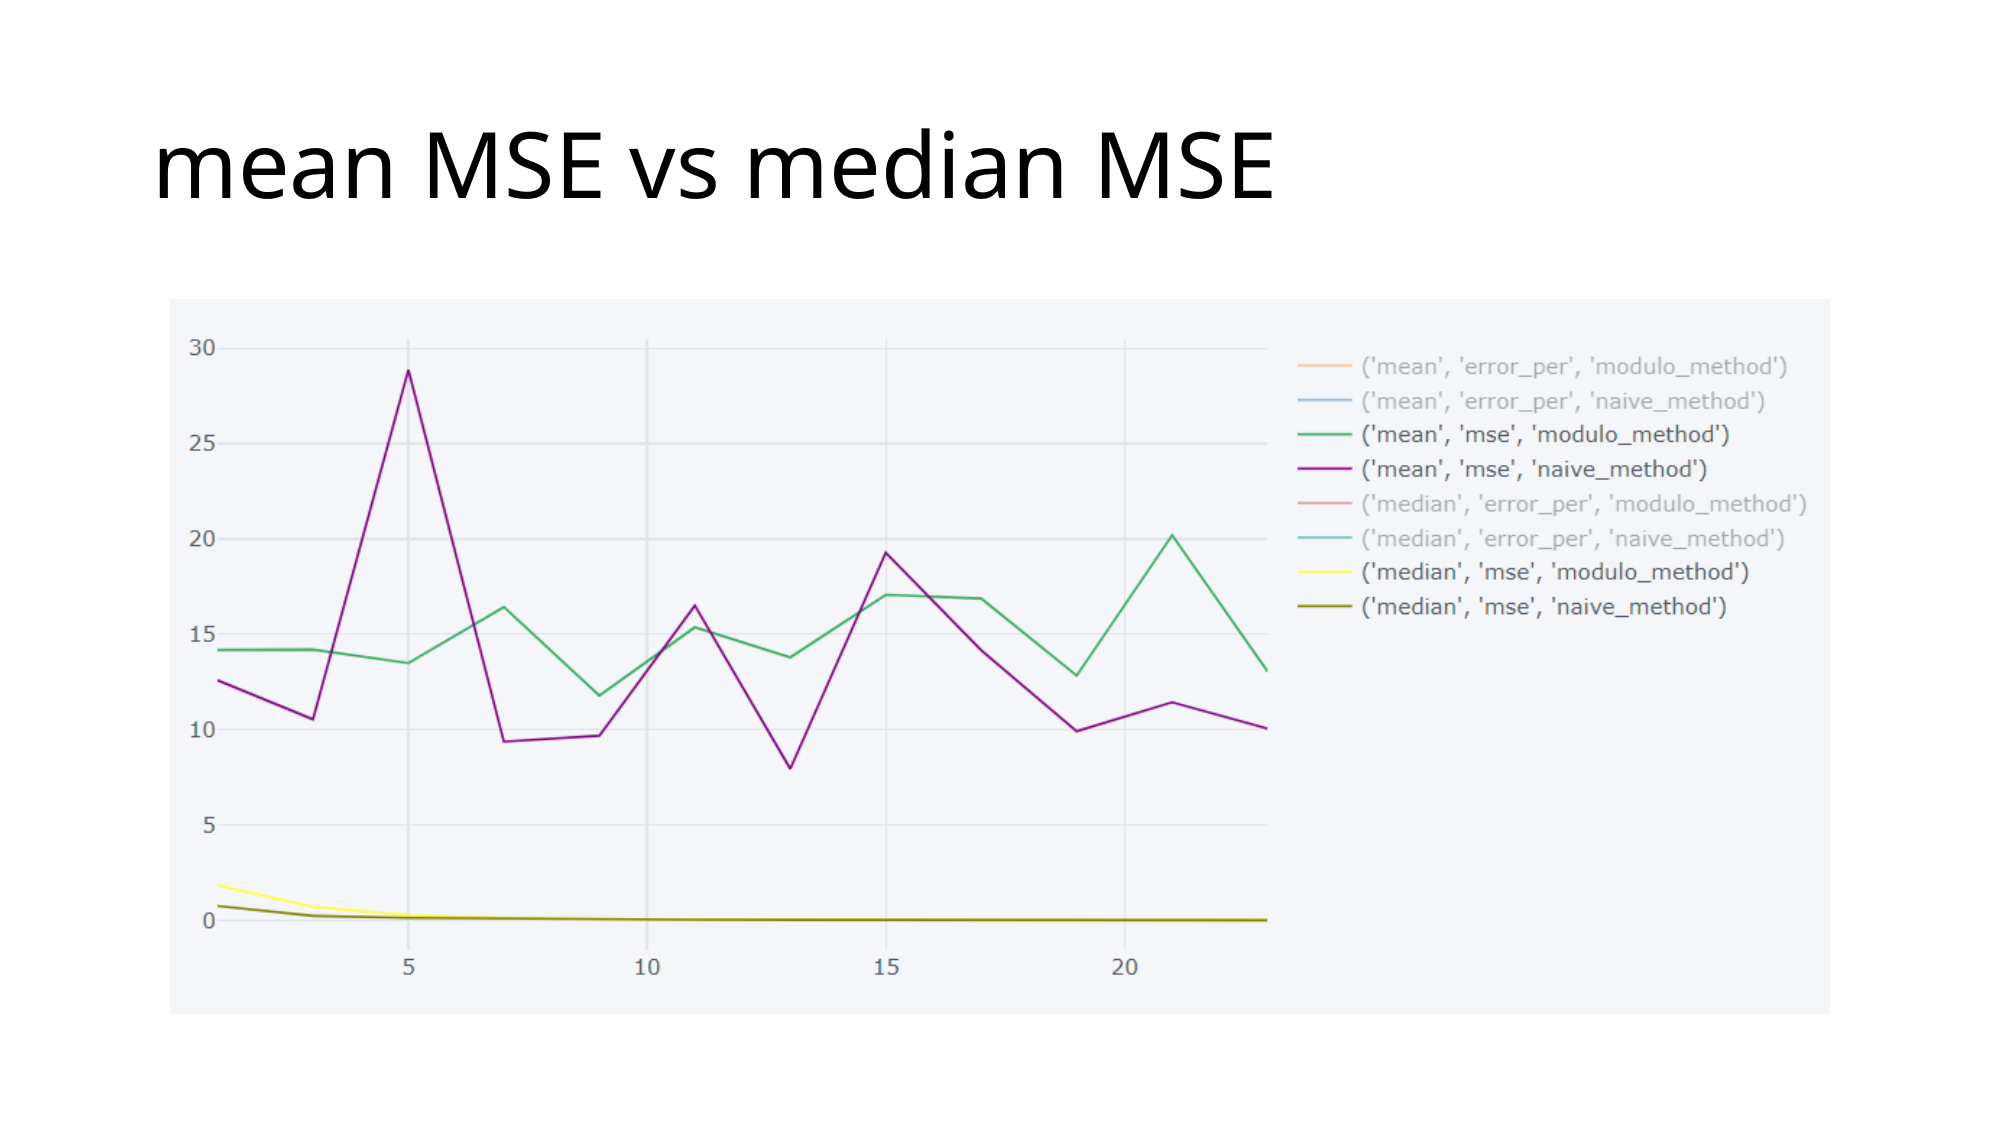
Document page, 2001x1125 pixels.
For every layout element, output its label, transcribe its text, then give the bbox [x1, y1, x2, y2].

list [170, 299, 1830, 1014]
title mean MSE vs median MSE [137, 59, 1863, 278]
